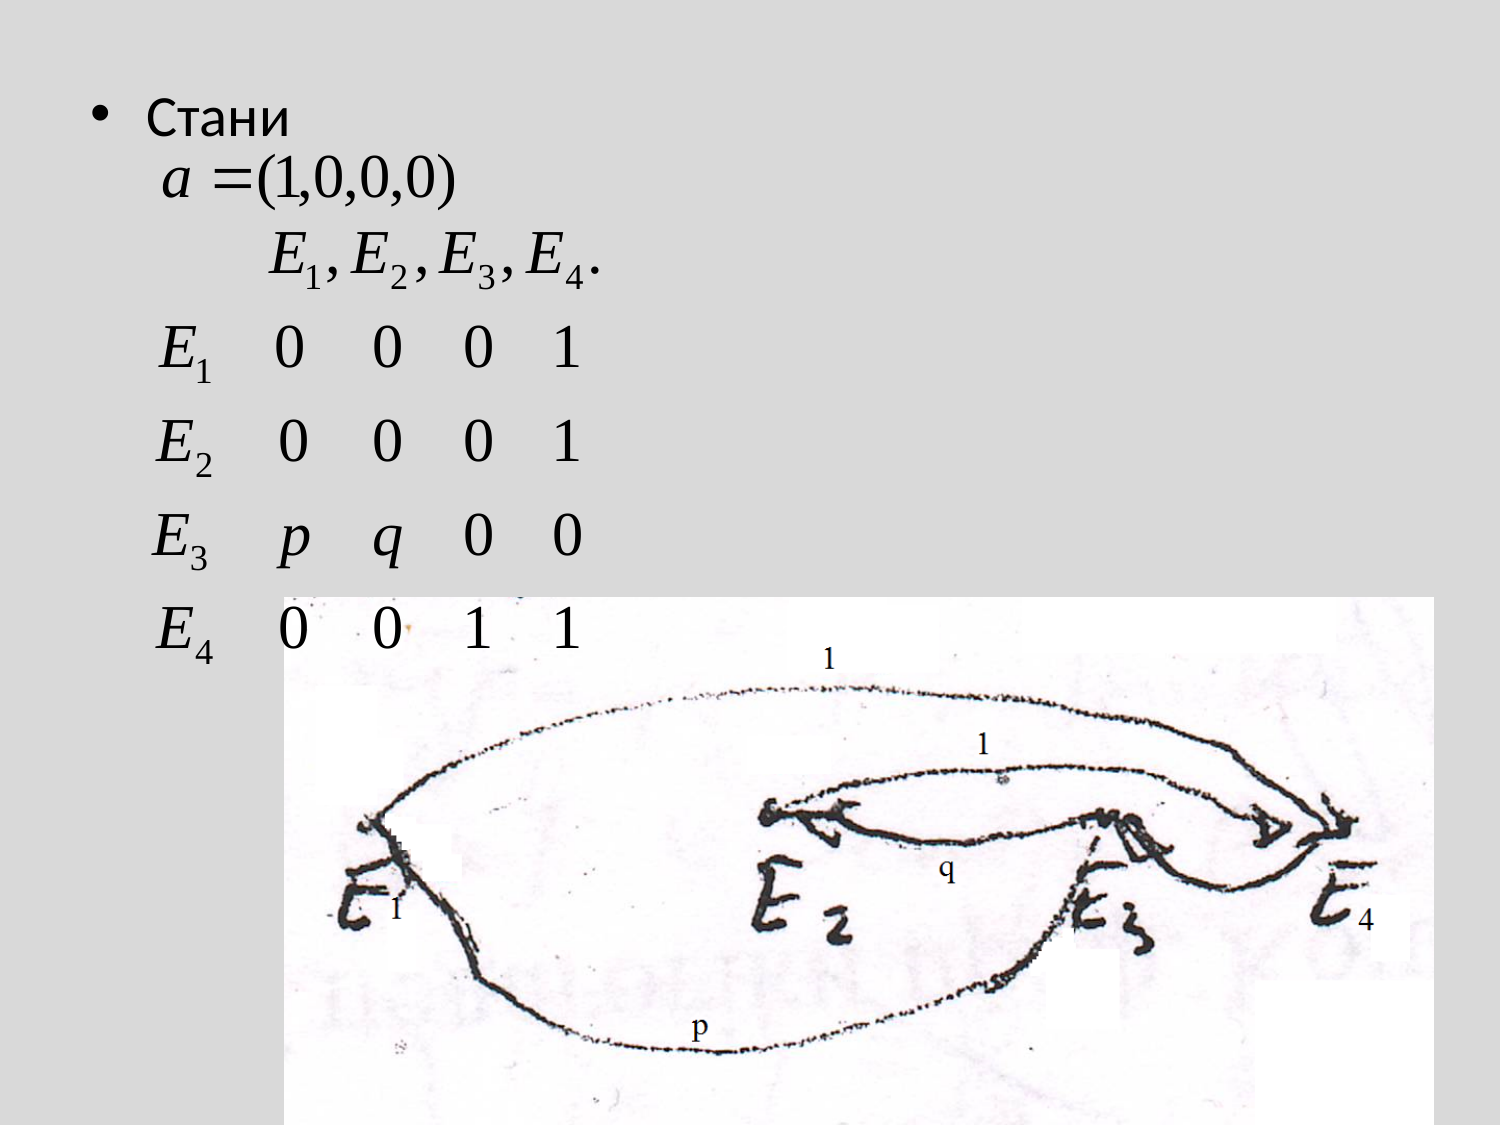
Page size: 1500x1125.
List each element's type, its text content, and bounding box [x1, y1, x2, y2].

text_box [152, 140, 471, 225]
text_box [140, 304, 594, 680]
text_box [257, 210, 613, 305]
picture [283, 597, 1434, 1125]
list Стани [75, 70, 1425, 1005]
